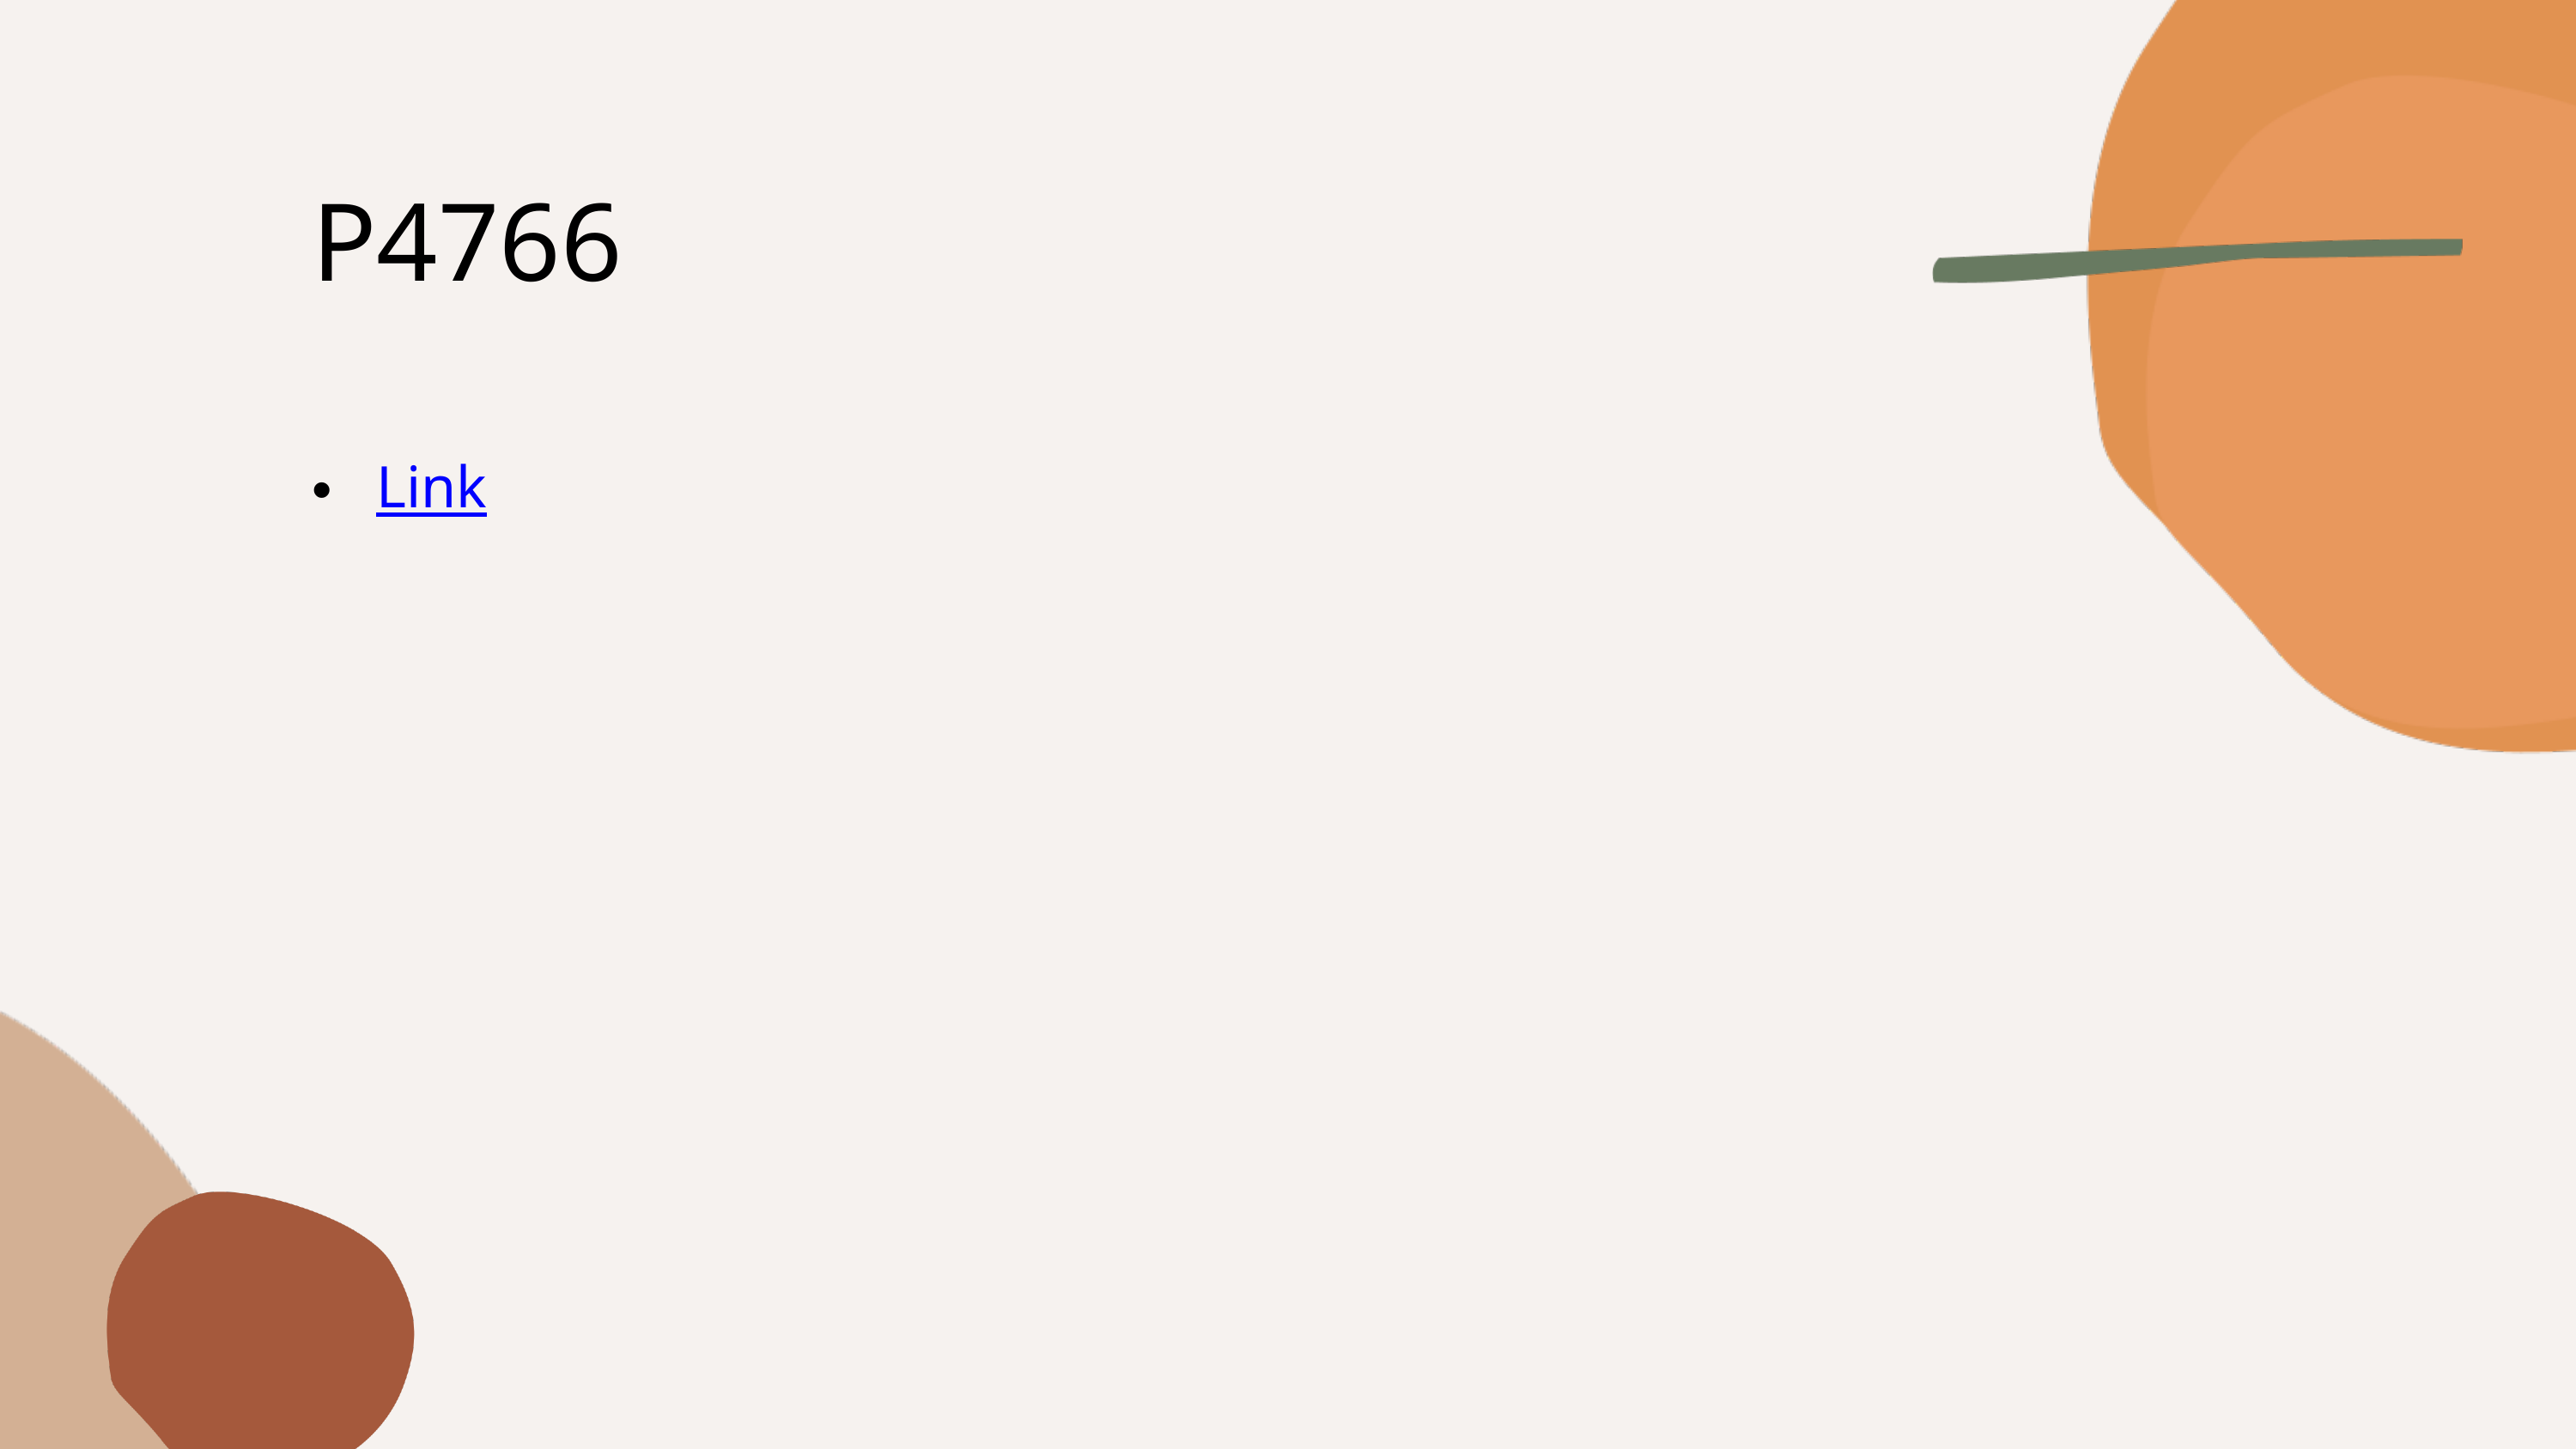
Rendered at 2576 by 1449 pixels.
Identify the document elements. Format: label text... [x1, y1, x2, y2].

picture [1931, 0, 2576, 792]
picture [0, 794, 420, 1449]
text_box P4766 [299, 167, 1211, 310]
